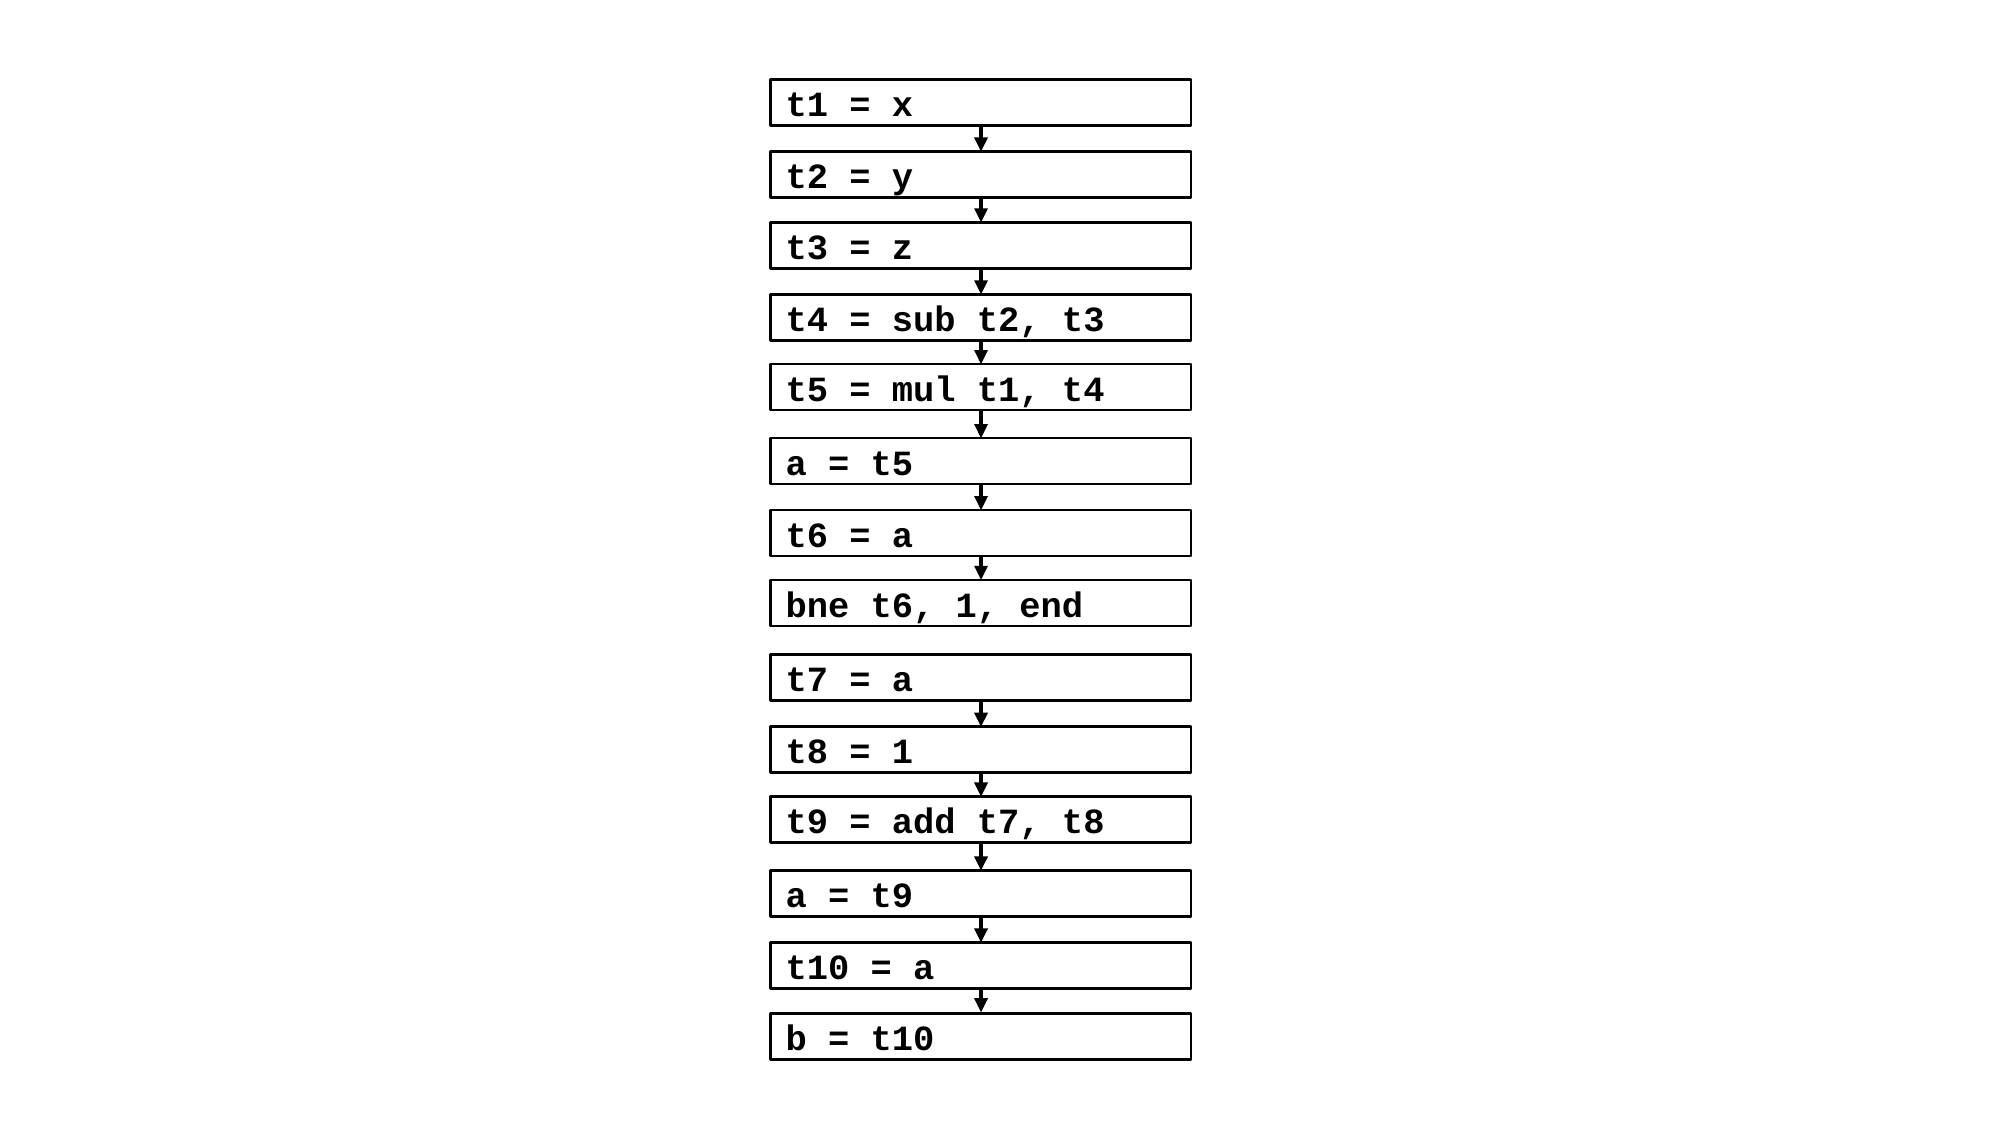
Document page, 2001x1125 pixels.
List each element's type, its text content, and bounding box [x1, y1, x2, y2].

text_box t6 = a [769, 509, 1192, 557]
text_box t2 = y [769, 150, 1192, 199]
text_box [980, 221, 988, 226]
text_box t3 = z [769, 221, 1192, 270]
text_box t10 = a [769, 941, 1192, 990]
text_box b = t10 [769, 1012, 1192, 1061]
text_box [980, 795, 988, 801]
text_box t9 = add t7, t8 [769, 795, 1192, 844]
text_box t4 = sub t2, t3 [769, 293, 1192, 342]
text_box a = t5 [769, 437, 1192, 485]
text_box bne t6, 1, end [769, 579, 1192, 627]
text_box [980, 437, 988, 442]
text_box t7 = a [769, 653, 1192, 702]
text_box t8 = 1 [769, 725, 1192, 774]
text_box a = t9 [769, 869, 1192, 918]
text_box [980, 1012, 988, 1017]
text_box t1 = x [769, 78, 1192, 127]
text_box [980, 150, 989, 156]
text_box t5 = mul t1, t4 [769, 363, 1192, 411]
